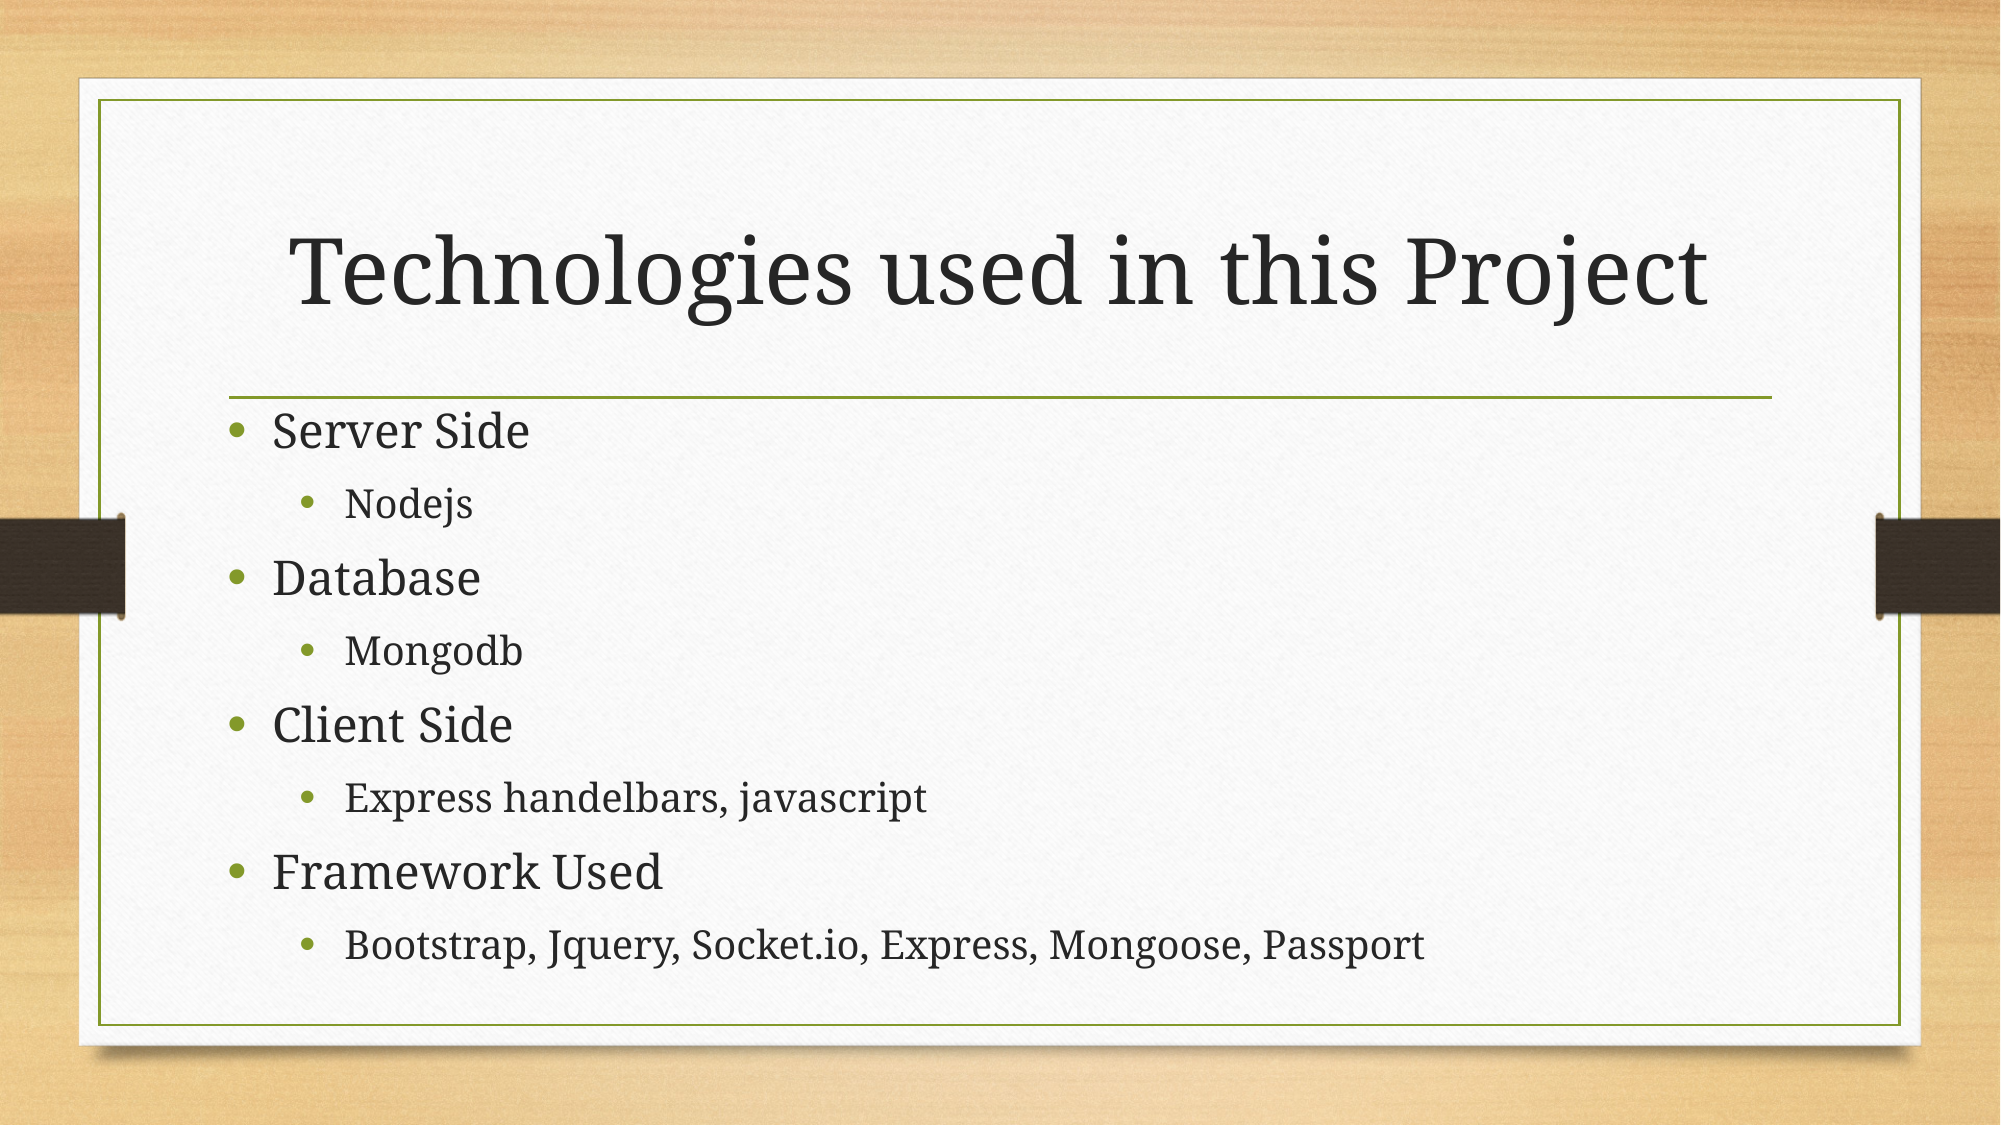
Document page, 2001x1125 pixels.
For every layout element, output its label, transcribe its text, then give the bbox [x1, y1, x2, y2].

list Server Side Nodejs Database Mongodb Client Side Express handelbars, javascript Framework Used Bootstrap, Jquery, Socket.io, Express, Mongoose, Passport [212, 392, 1788, 978]
title Technologies used in this Project [212, 161, 1788, 375]
picture [0, 0, 2001, 1125]
